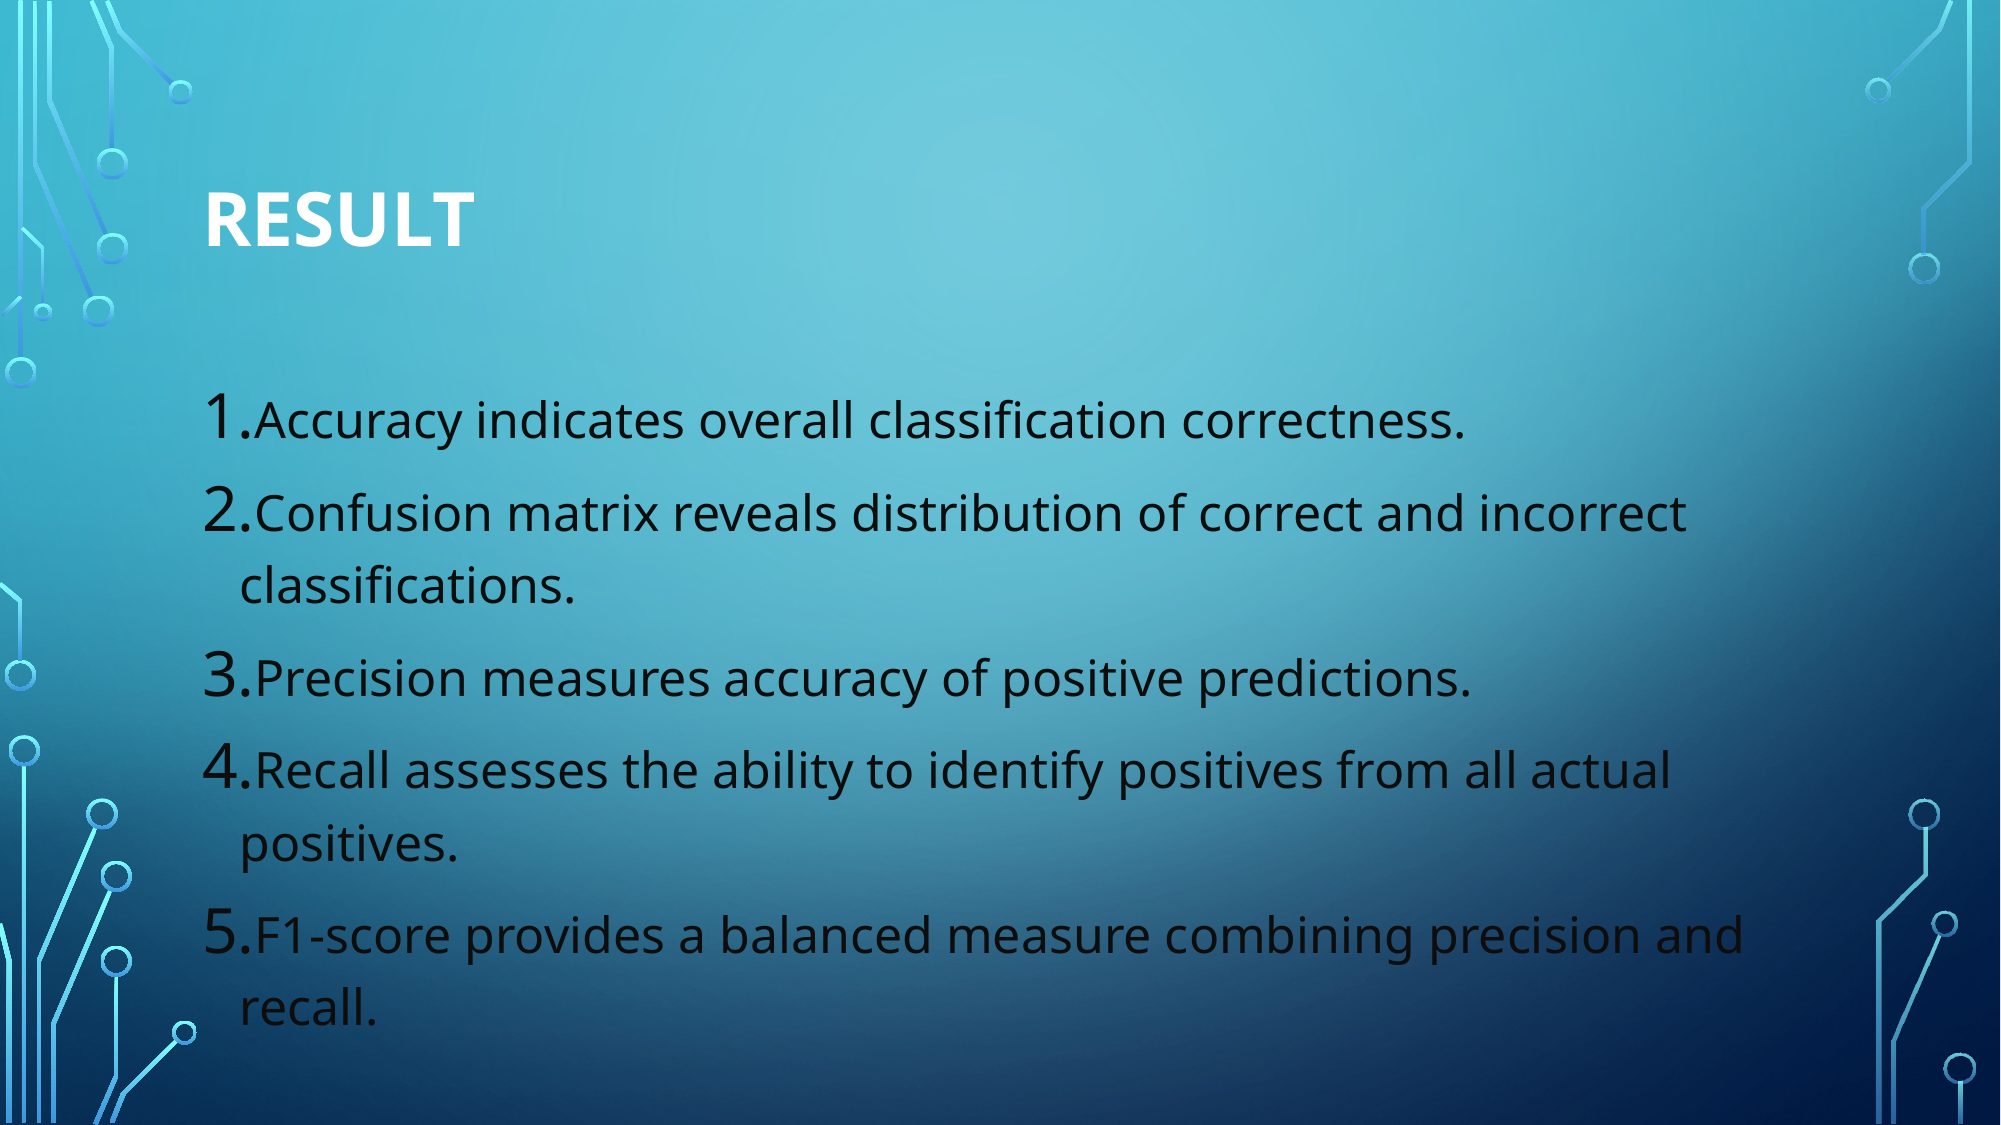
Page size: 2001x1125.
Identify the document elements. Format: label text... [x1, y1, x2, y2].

list Accuracy indicates overall classification correctness. Confusion matrix reveals distribution of correct and incorrect classifications. Precision measures accuracy of positive predictions. Recall assesses the ability to identify positives from all actual positives. F1-score provides a balanced measure combining precision and recall. [187, 369, 1813, 950]
title Result [187, 101, 1813, 344]
